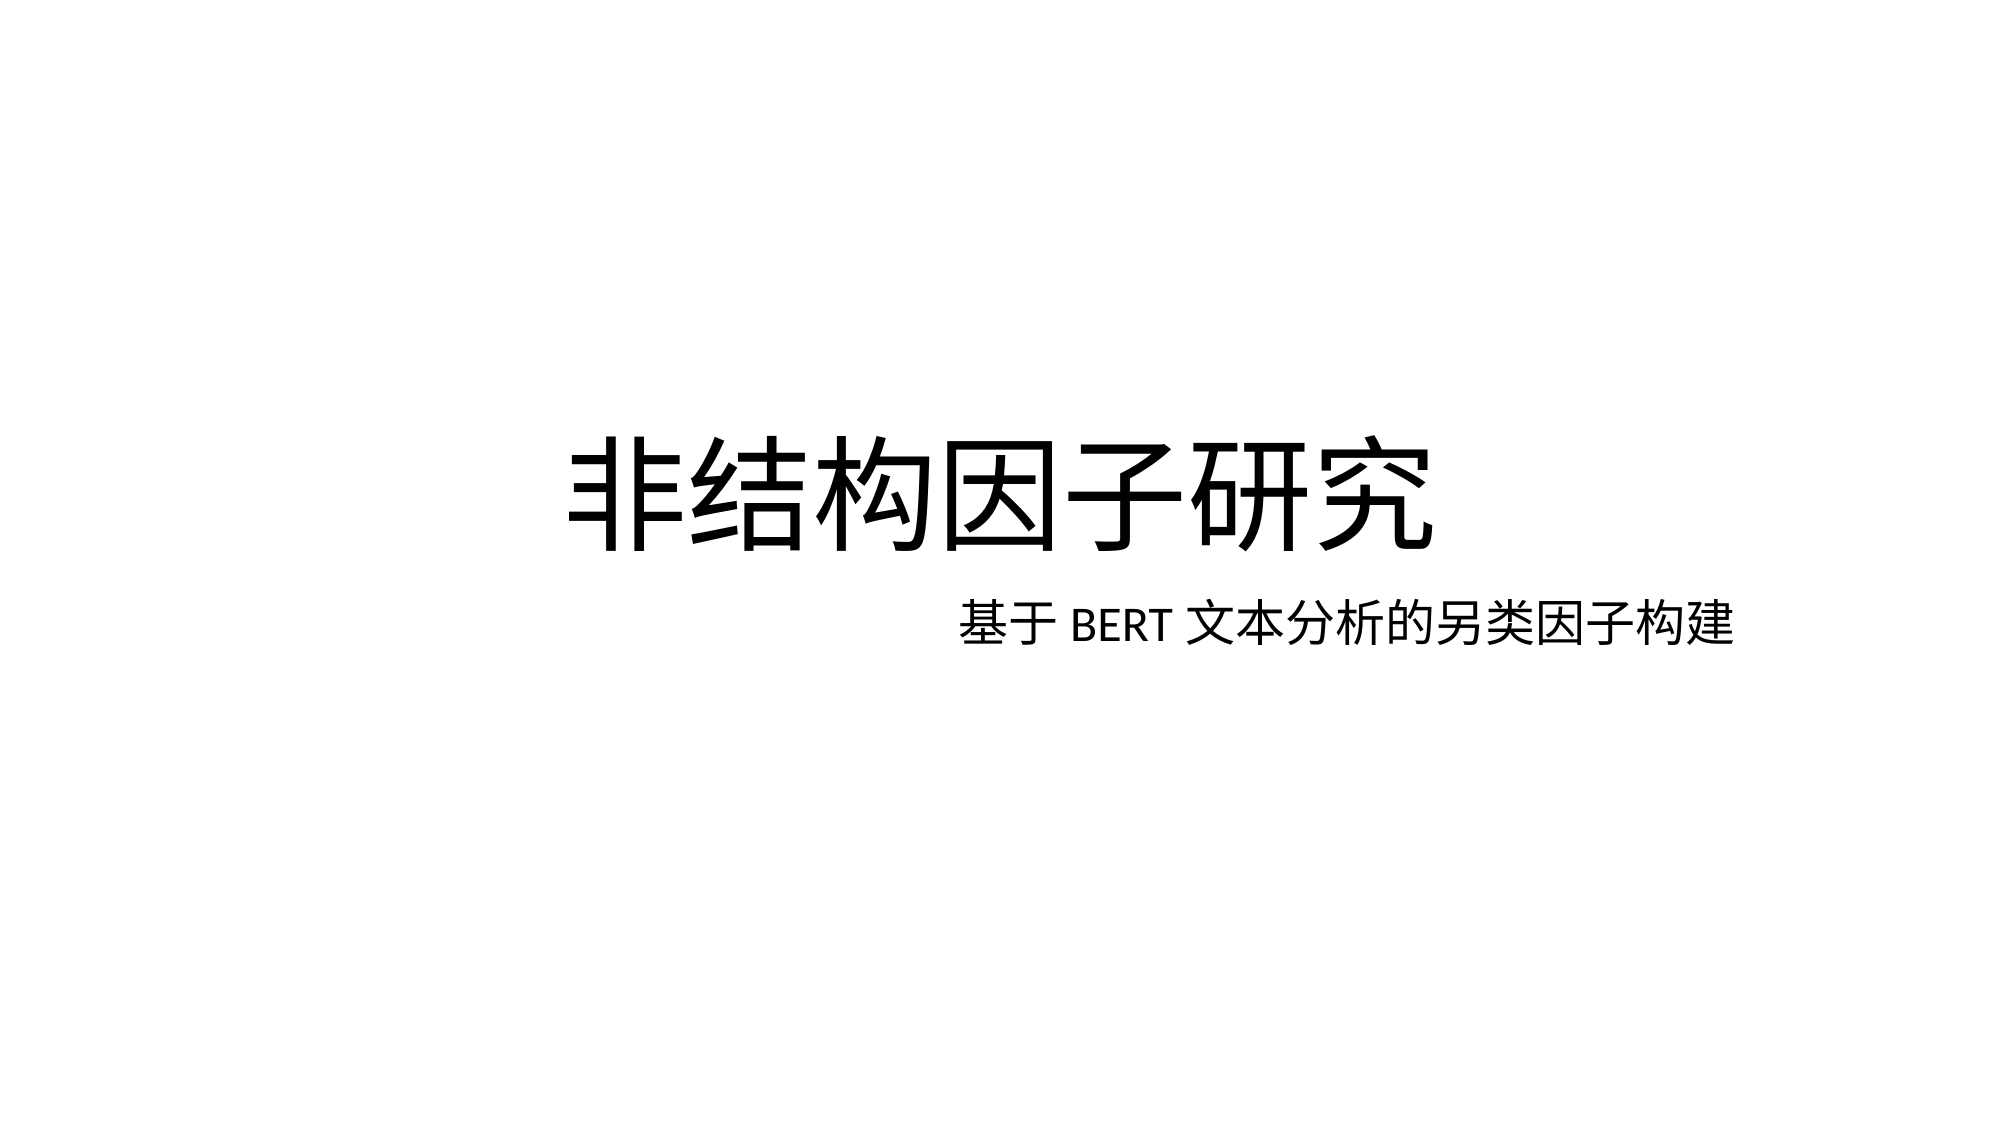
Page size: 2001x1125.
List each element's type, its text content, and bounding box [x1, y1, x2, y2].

title 非结构因子研究 [249, 184, 1750, 576]
subtitle 基于BERT文本分析的另类因子构建 [249, 590, 1750, 863]
